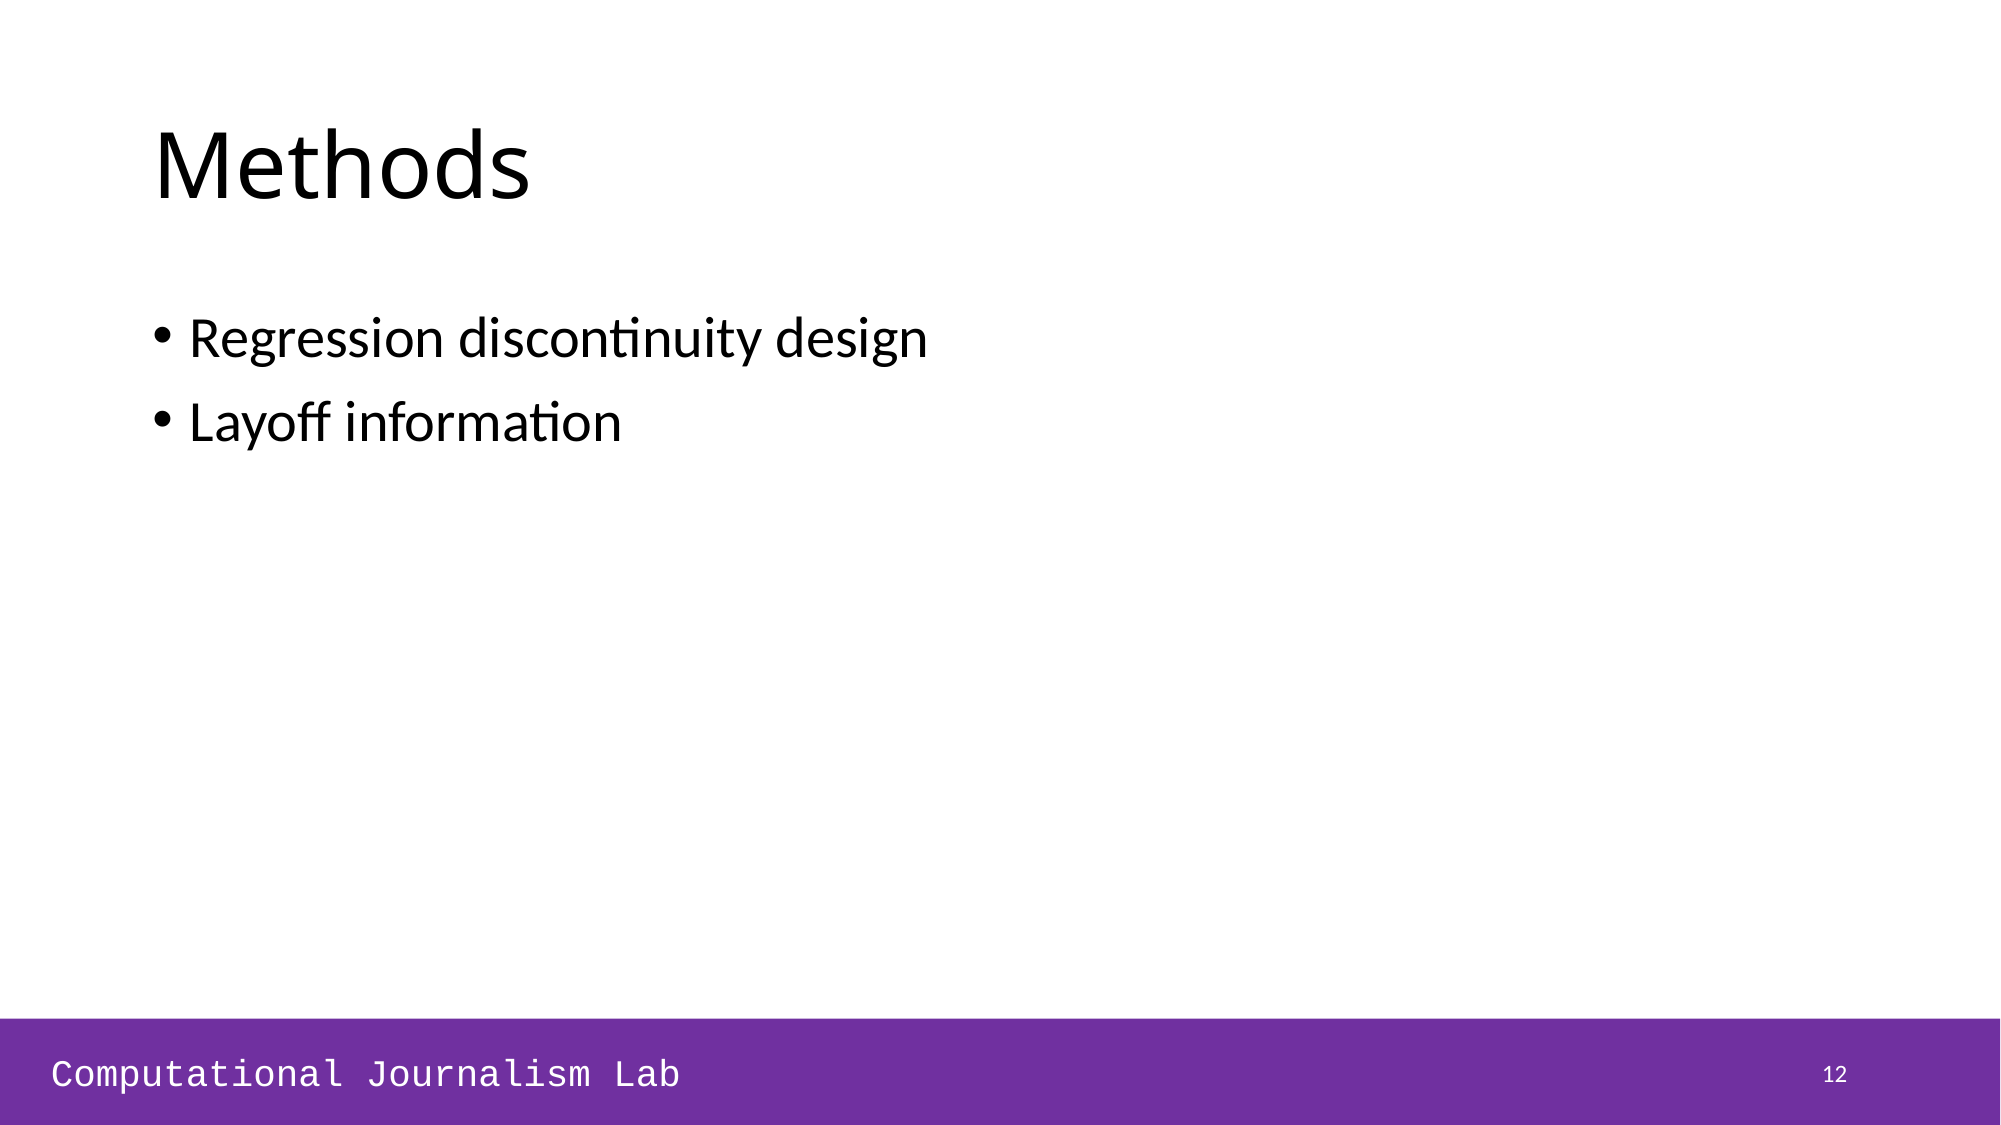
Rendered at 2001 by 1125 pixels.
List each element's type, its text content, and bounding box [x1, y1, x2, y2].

title Methods [137, 59, 1863, 278]
slide_number 12 [1412, 1042, 1863, 1103]
list Regression discontinuity design Layoff information [137, 299, 1863, 1014]
